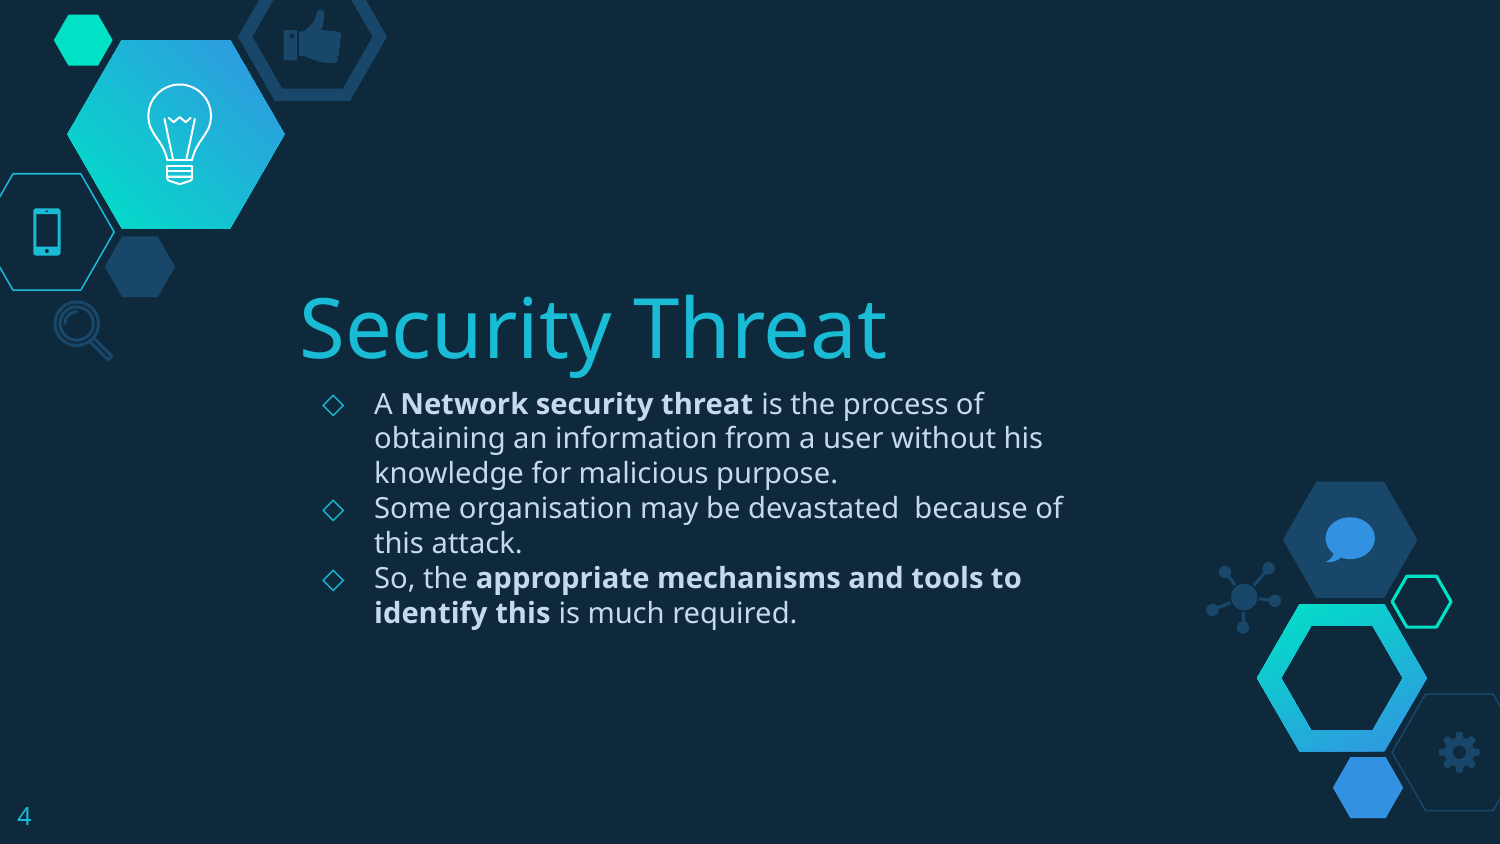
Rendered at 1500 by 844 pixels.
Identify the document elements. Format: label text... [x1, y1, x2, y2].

list A Network security threat is the process of obtaining an information from a user without his knowledge for malicious purpose. Some organisation may be devastated because of this attack. So, the appropriate mechanisms and tools to identify this is much required. [284, 369, 1096, 643]
title Security Threat [284, 284, 1096, 369]
slide_number 4 [2, 785, 93, 844]
